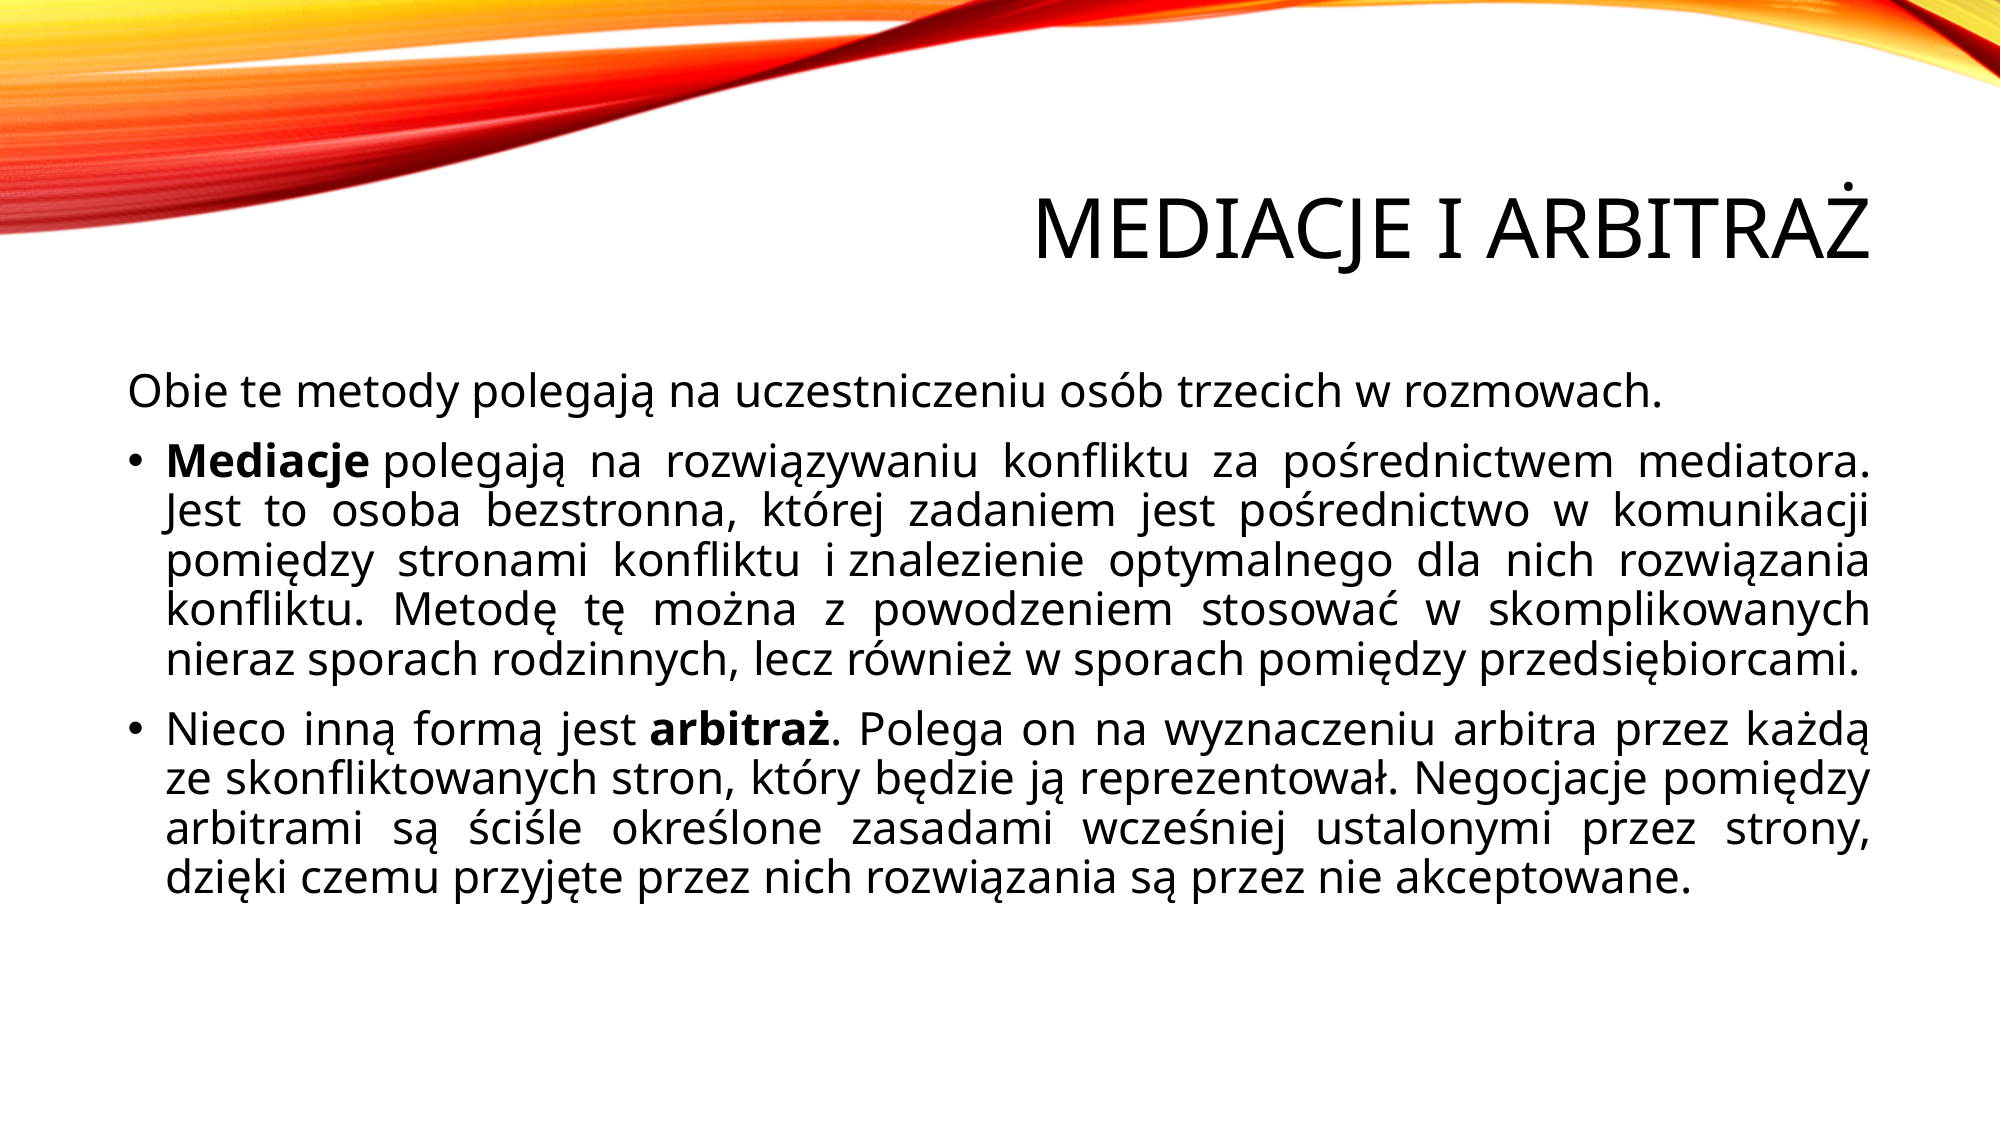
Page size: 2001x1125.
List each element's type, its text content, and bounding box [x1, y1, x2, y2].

picture [0, 0, 2000, 237]
list Obie te metody polegają na uczestniczeniu osób trzecich w rozmowach. Mediacje polegają na rozwiązywaniu konfliktu za pośrednictwem mediatora. Jest to osoba bezstronna, której zadaniem jest pośrednictwo w komunikacji pomiędzy stronami konfliktu i znalezienie optymalnego dla nich rozwiązania konfliktu. Metodę tę można z powodzeniem stosować w skomplikowanych nieraz sporach rodzinnych, lecz również w sporach pomiędzy przedsiębiorcami. Nieco inną formą jest arbitraż. Polega on na wyznaczeniu arbitra przez każdą ze skonfliktowanych stron, który będzie ją reprezentował. Negocjacje pomiędzy arbitrami są ściśle określone zasadami wcześniej ustalonymi przez strony, dzięki czemu przyjęte przez nich rozwiązania są przez nie akceptowane. [112, 360, 1888, 1021]
title Mediacje i arbitraż [474, 125, 1888, 338]
